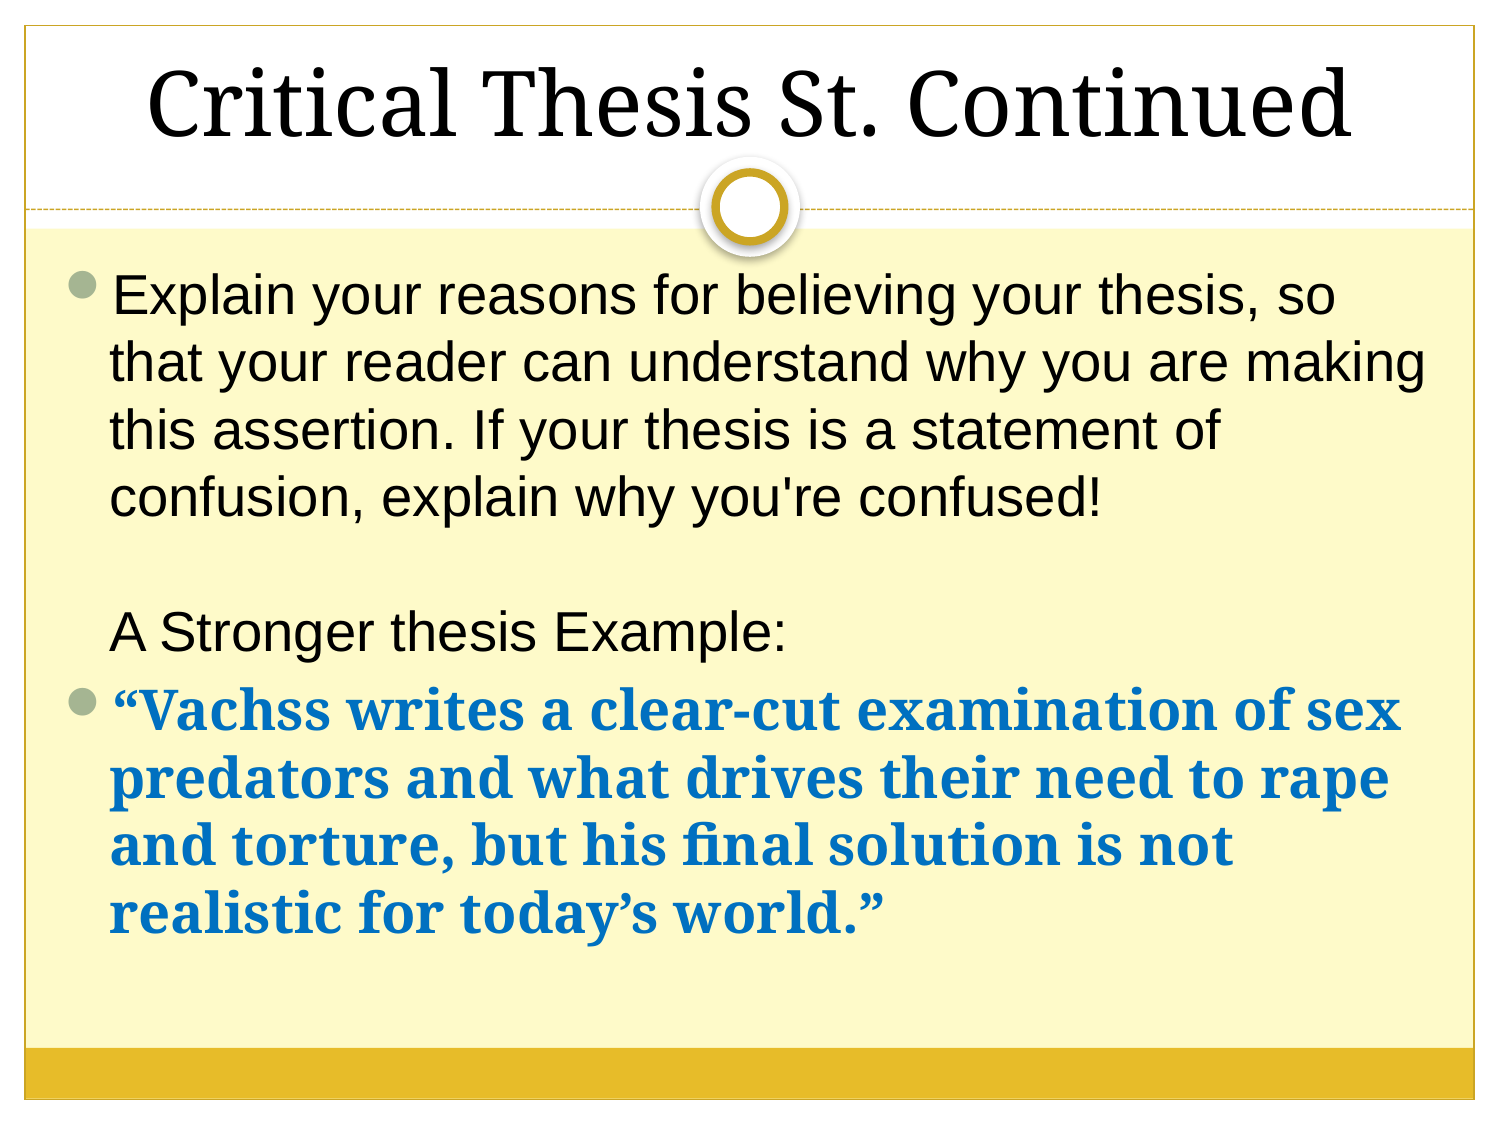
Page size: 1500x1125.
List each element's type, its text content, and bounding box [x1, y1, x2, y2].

list Explain your reasons for believing your thesis, so that your reader can understand why you are making this assertion. If your thesis is a statement of confusion, explain why you're confused! A Stronger thesis Example: “Vachss writes a clear-cut examination of sex predators and what drives their need to rape and torture, but his final solution is not realistic for today’s world.” [49, 250, 1445, 1001]
title Critical Thesis St. Continued [49, 37, 1450, 163]
